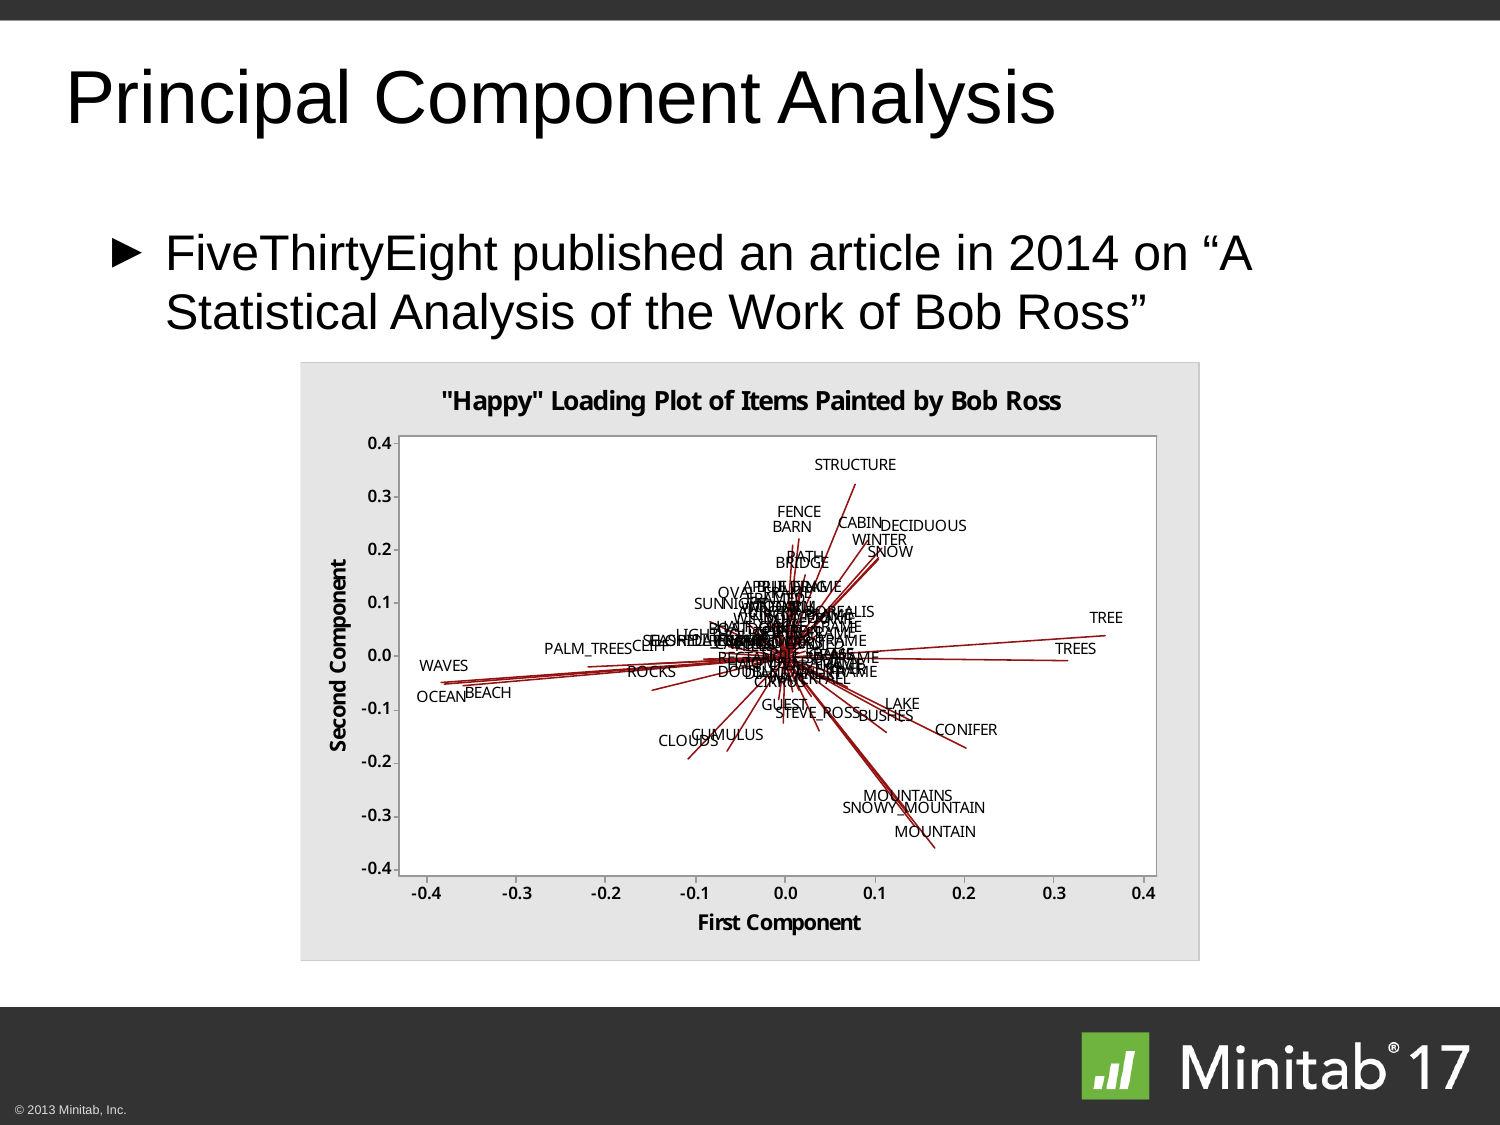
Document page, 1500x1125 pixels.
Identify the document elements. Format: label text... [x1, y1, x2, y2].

list FiveThirtyEight published an article in 2014 on “A Statistical Analysis of the Work of Bob Ross” [49, 212, 1452, 939]
title Principal Component Analysis [49, 37, 1447, 151]
picture [0, 0, 1500, 1125]
